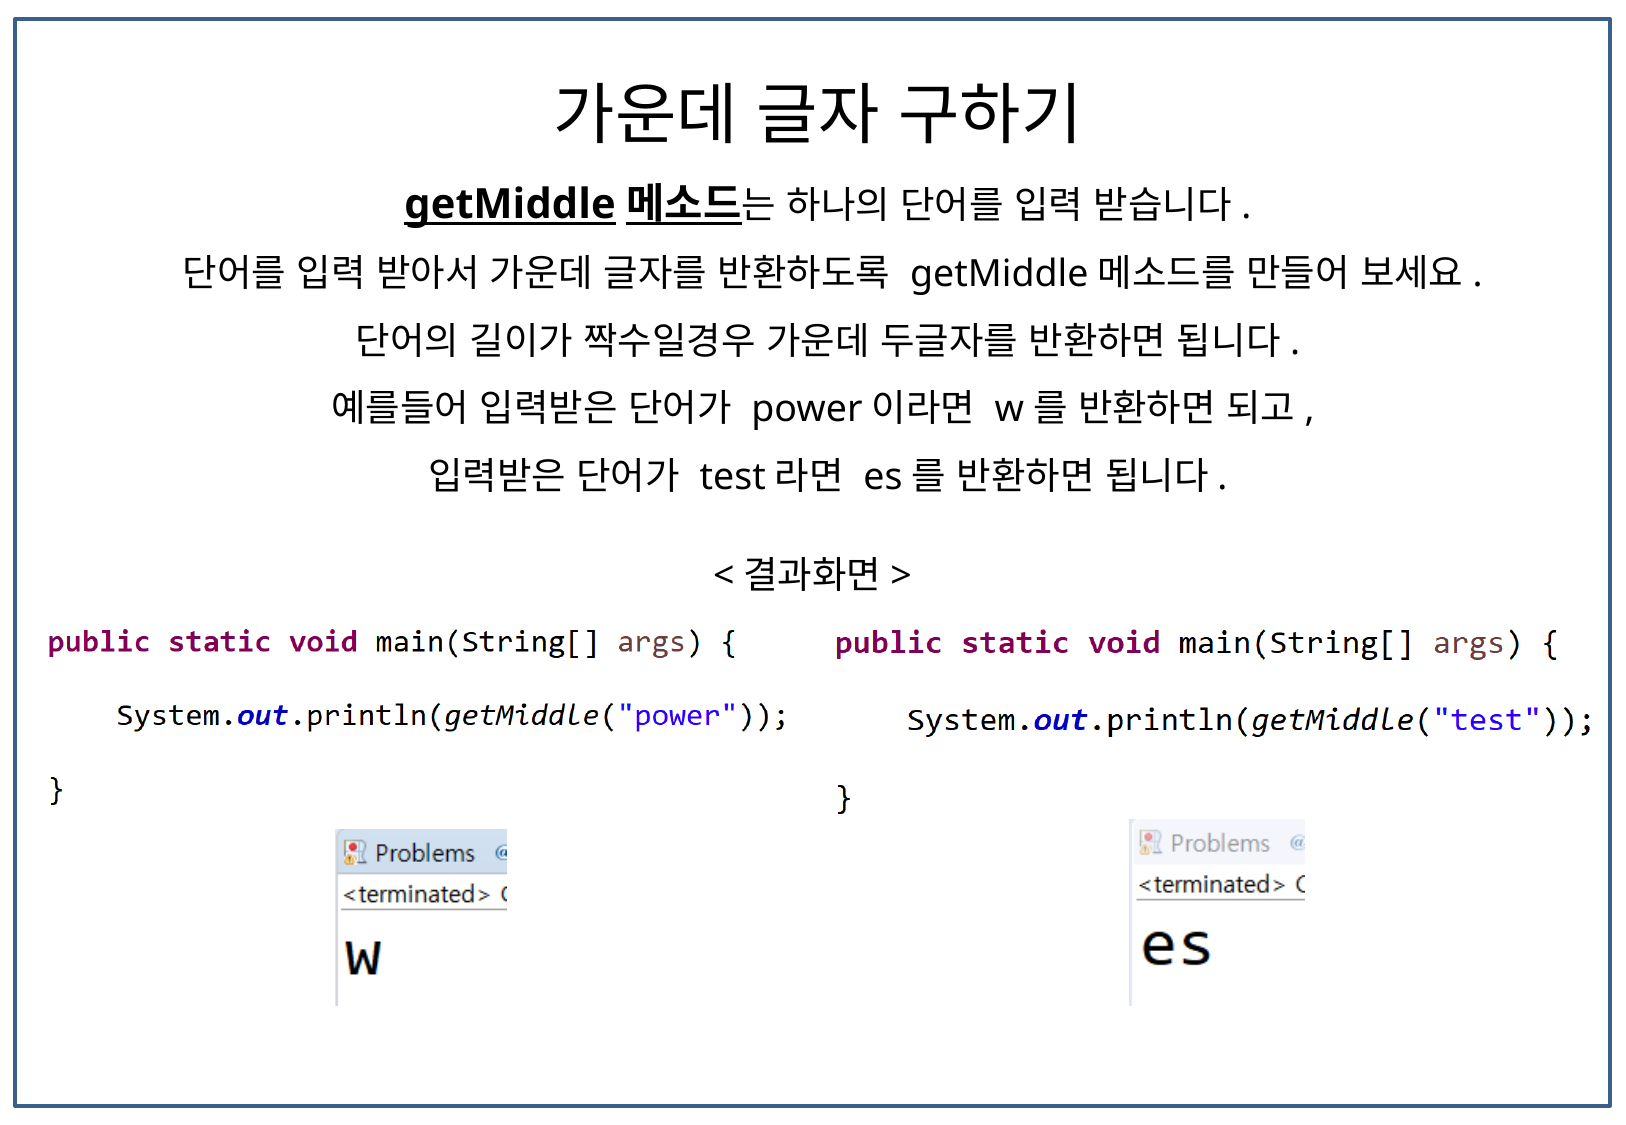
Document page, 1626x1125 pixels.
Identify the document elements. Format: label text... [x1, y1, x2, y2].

text_box <결과화면> [698, 521, 927, 604]
picture [831, 623, 1603, 817]
picture [1129, 819, 1305, 1006]
picture [335, 828, 507, 1006]
text_box [13, 17, 1612, 1108]
picture [44, 623, 798, 817]
